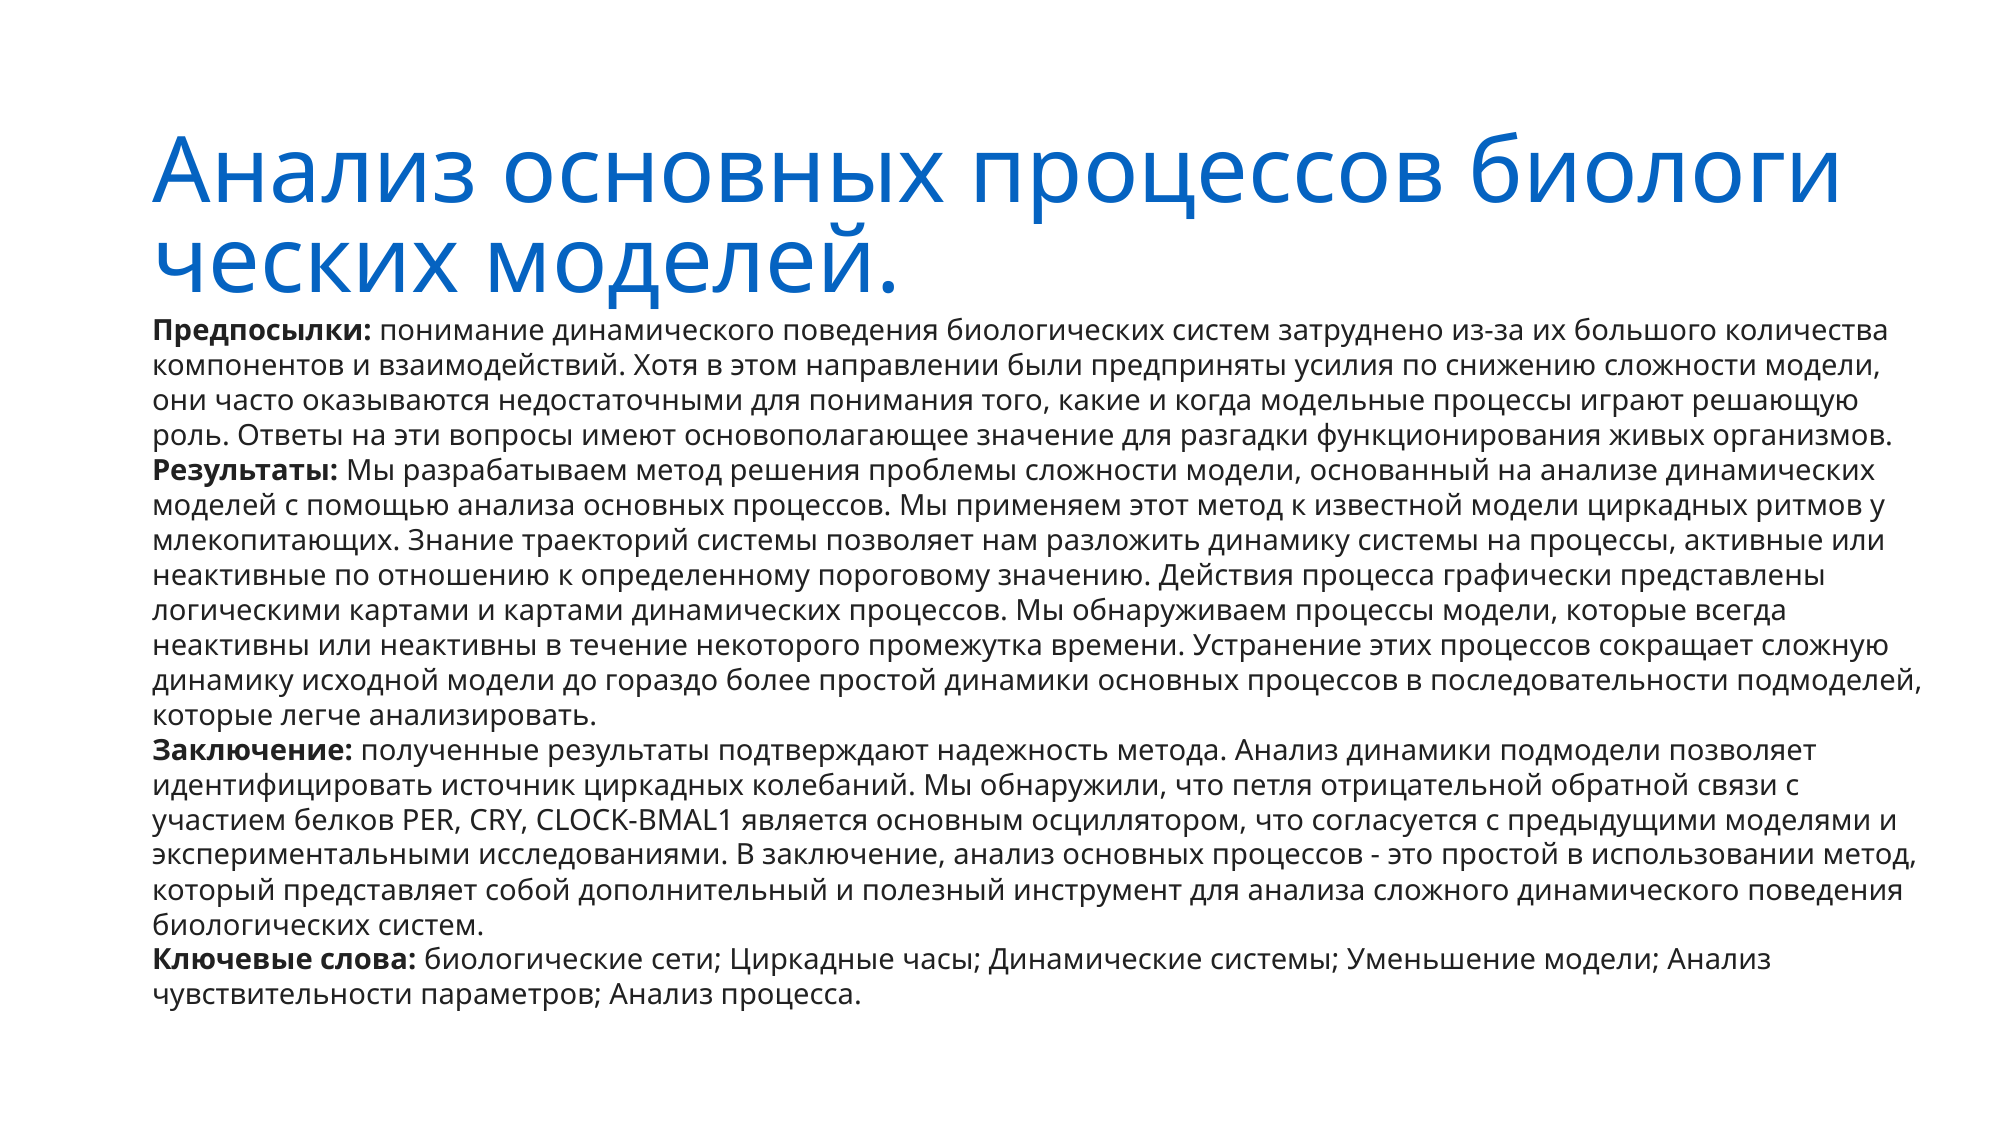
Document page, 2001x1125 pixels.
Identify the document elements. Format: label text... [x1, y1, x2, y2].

text_box Предпосылки: понимание динамического поведения биологических систем затруднено из-за их большого количества компонентов и взаимодействий. Хотя в этом направлении были предприняты усилия по снижению сложности модели, они часто оказываются недостаточными для понимания того, какие и когда модельные процессы играют решающую роль. Ответы на эти вопросы имеют основополагающее значение для разгадки функционирования живых организмов. Результаты: Мы разрабатываем метод решения проблемы сложности модели, основанный на анализе динамических моделей с помощью анализа основных процессов. Мы применяем этот метод к известной модели циркадных ритмов у млекопитающих. Знание траекторий системы позволяет нам разложить динамику системы на процессы, активные или неактивные по отношению к определенному пороговому значению. Действия процесса графически представлены логическими картами и картами динамических процессов. Мы обнаруживаем процессы модели, которые всегда неактивны или неактивны в течение некоторого промежутка времени. Устранение этих процессов сокращает сложную динамику исходной модели до гораздо более простой динамики основных процессов в последовательности подмоделей, которые легче анализировать. Заключение: полученные результаты подтверждают надежность метода. Анализ динамики подмодели позволяет идентифицировать источник циркадных колебаний. Мы обнаружили, что петля отрицательной обратной связи с участием белков PER, CRY, CLOCK-BMAL1 является основным осциллятором, что согласуется с предыдущими моделями и экспериментальными исследованиями. В заключение, анализ основных процессов - это простой в использовании метод, который представляет собой дополнительный и полезный инструмент для анализа сложного динамического поведения биологических систем. Ключевые слова: биологические сети; Циркадные часы; Динамические системы; Уменьшение модели; Анализ чувствительности параметров; Анализ процесса. [137, 304, 1950, 1063]
title Анализ основных процессов биологических моделей. [137, 59, 1863, 278]
